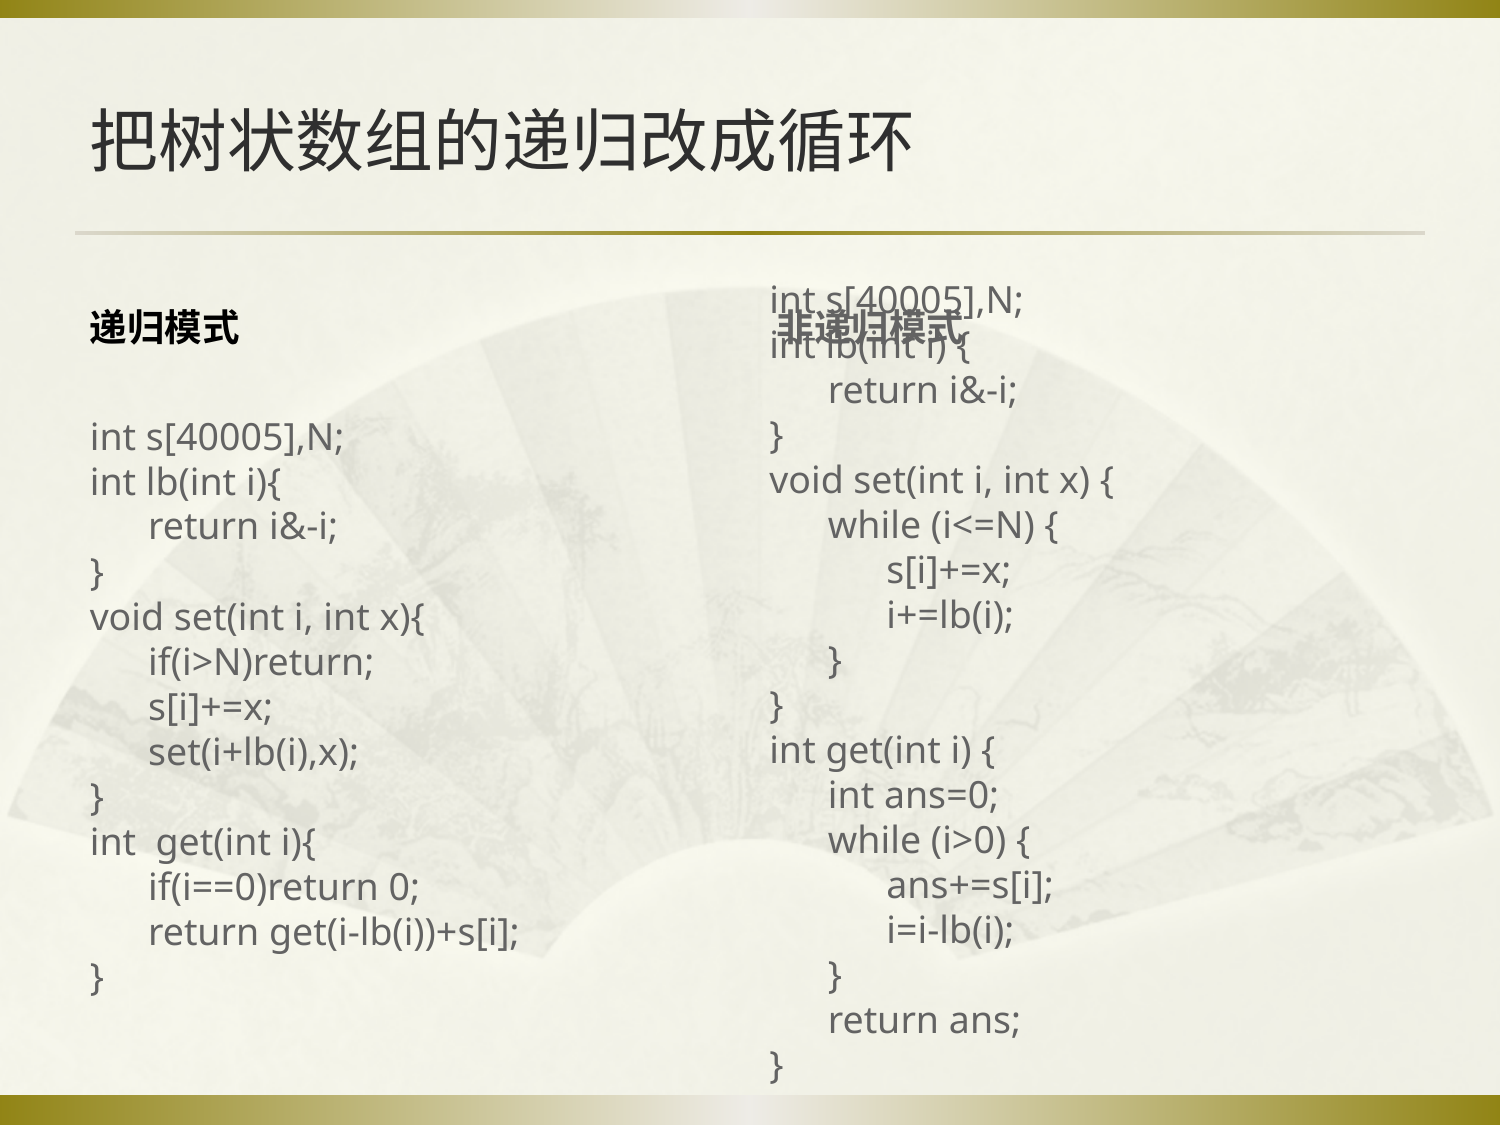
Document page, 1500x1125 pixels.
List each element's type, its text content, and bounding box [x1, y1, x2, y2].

text_box int s[40005],N; int lb(int i){ return i&-i; } void set(int i, int x){ if(i>N)return; s[i]+=x; set(i+lb(i),x); } int get(int i){ if(i==0)return 0; return get(i-lb(i))+s[i]; } [74, 356, 738, 1005]
text_box 递归模式 [74, 251, 738, 356]
picture [0, 18, 1500, 1095]
text_box 把树状数组的递归改成循环 [75, 45, 1425, 233]
text_box int s[40005],N; int lb(int i) { return i&-i; } void set(int i, int x) { while (i<=N) { s[i]+=x; i+=lb(i); } } int get(int i) { int ans=0; while (i>0) { ans+=s[i]; i=i-lb(i); } return ans; } [761, 356, 1425, 1005]
text_box 非递归模式 [761, 251, 1425, 356]
